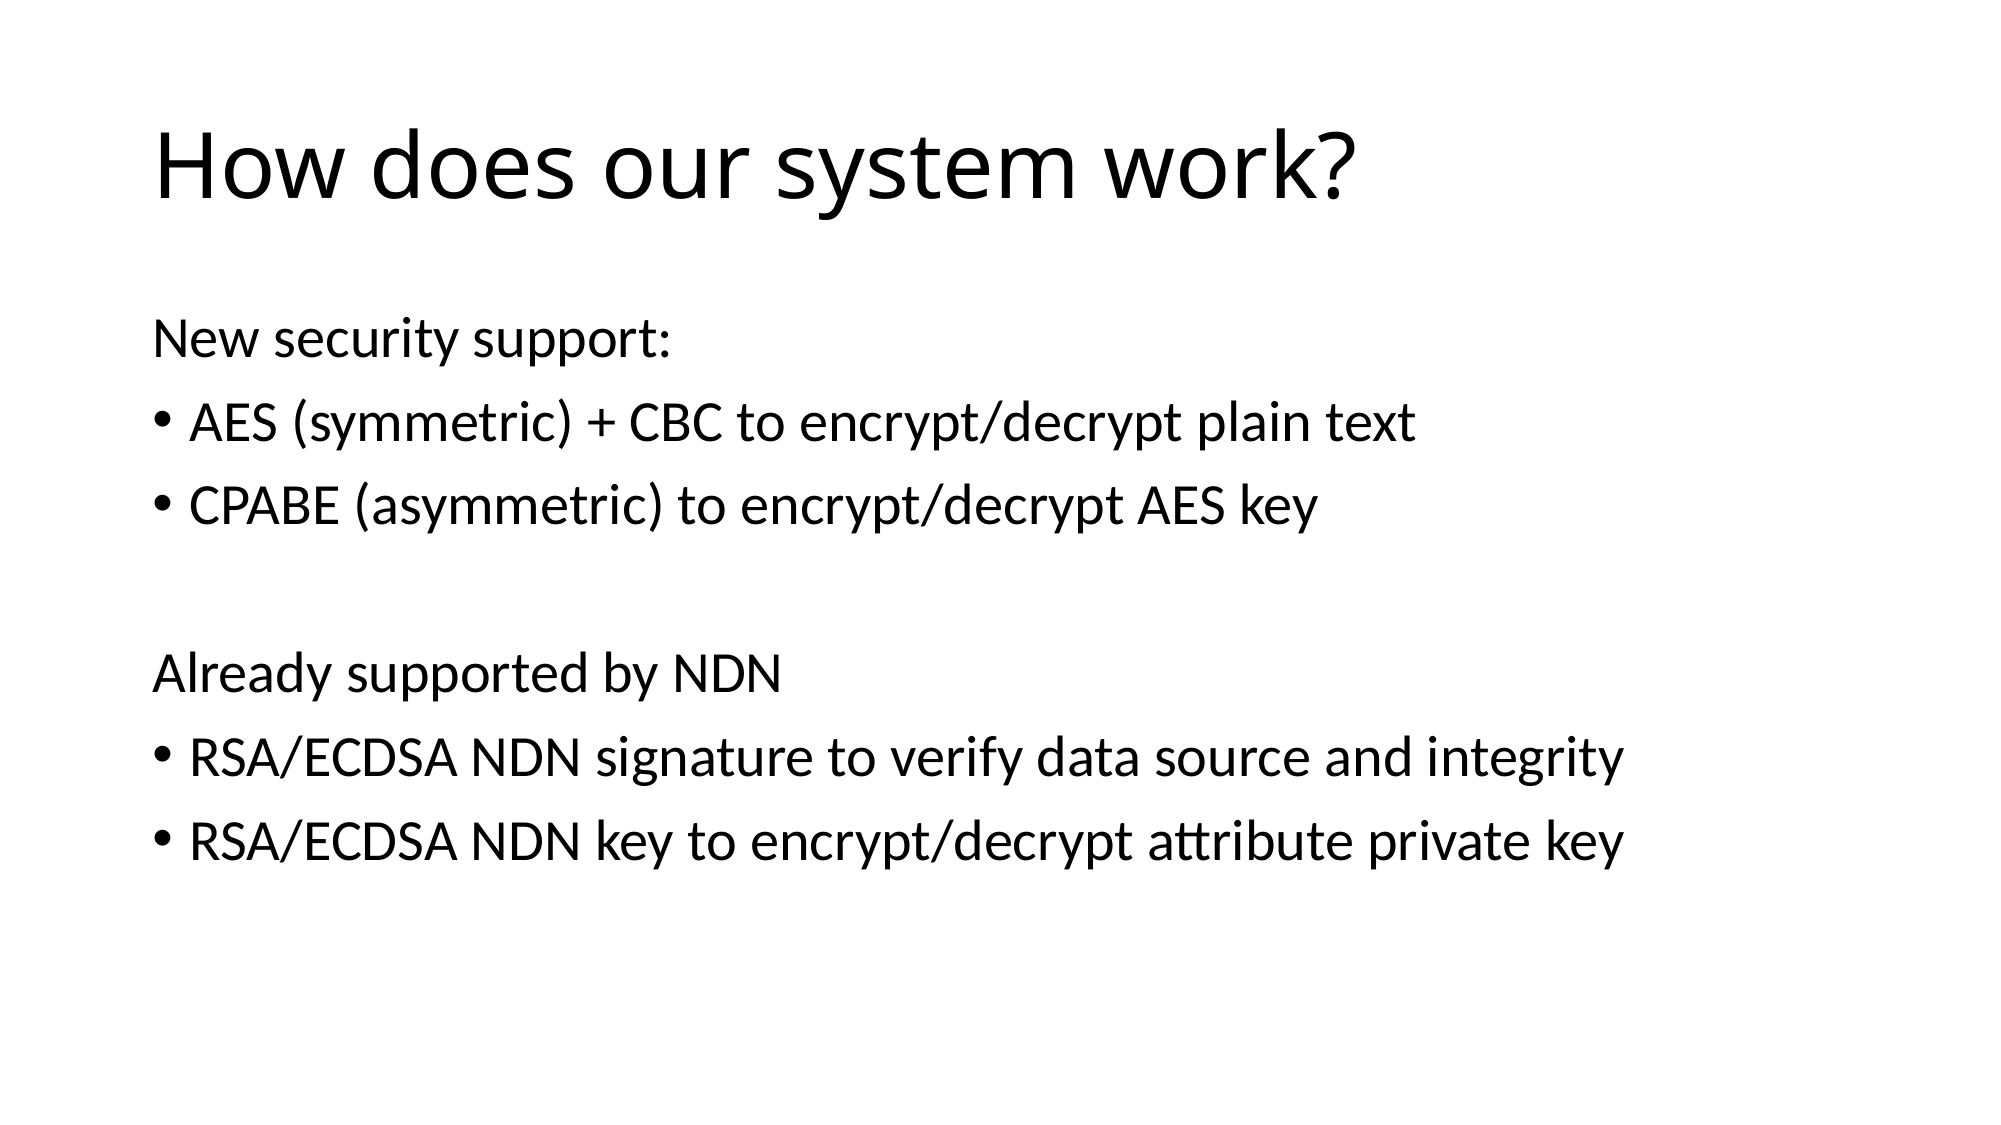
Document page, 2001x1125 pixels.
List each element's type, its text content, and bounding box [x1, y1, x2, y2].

list New security support: AES (symmetric) + CBC to encrypt/decrypt plain text CPABE (asymmetric) to encrypt/decrypt AES key Already supported by NDN RSA/ECDSA NDN signature to verify data source and integrity RSA/ECDSA NDN key to encrypt/decrypt attribute private key [137, 299, 1863, 1014]
title How does our system work? [137, 59, 1863, 278]
